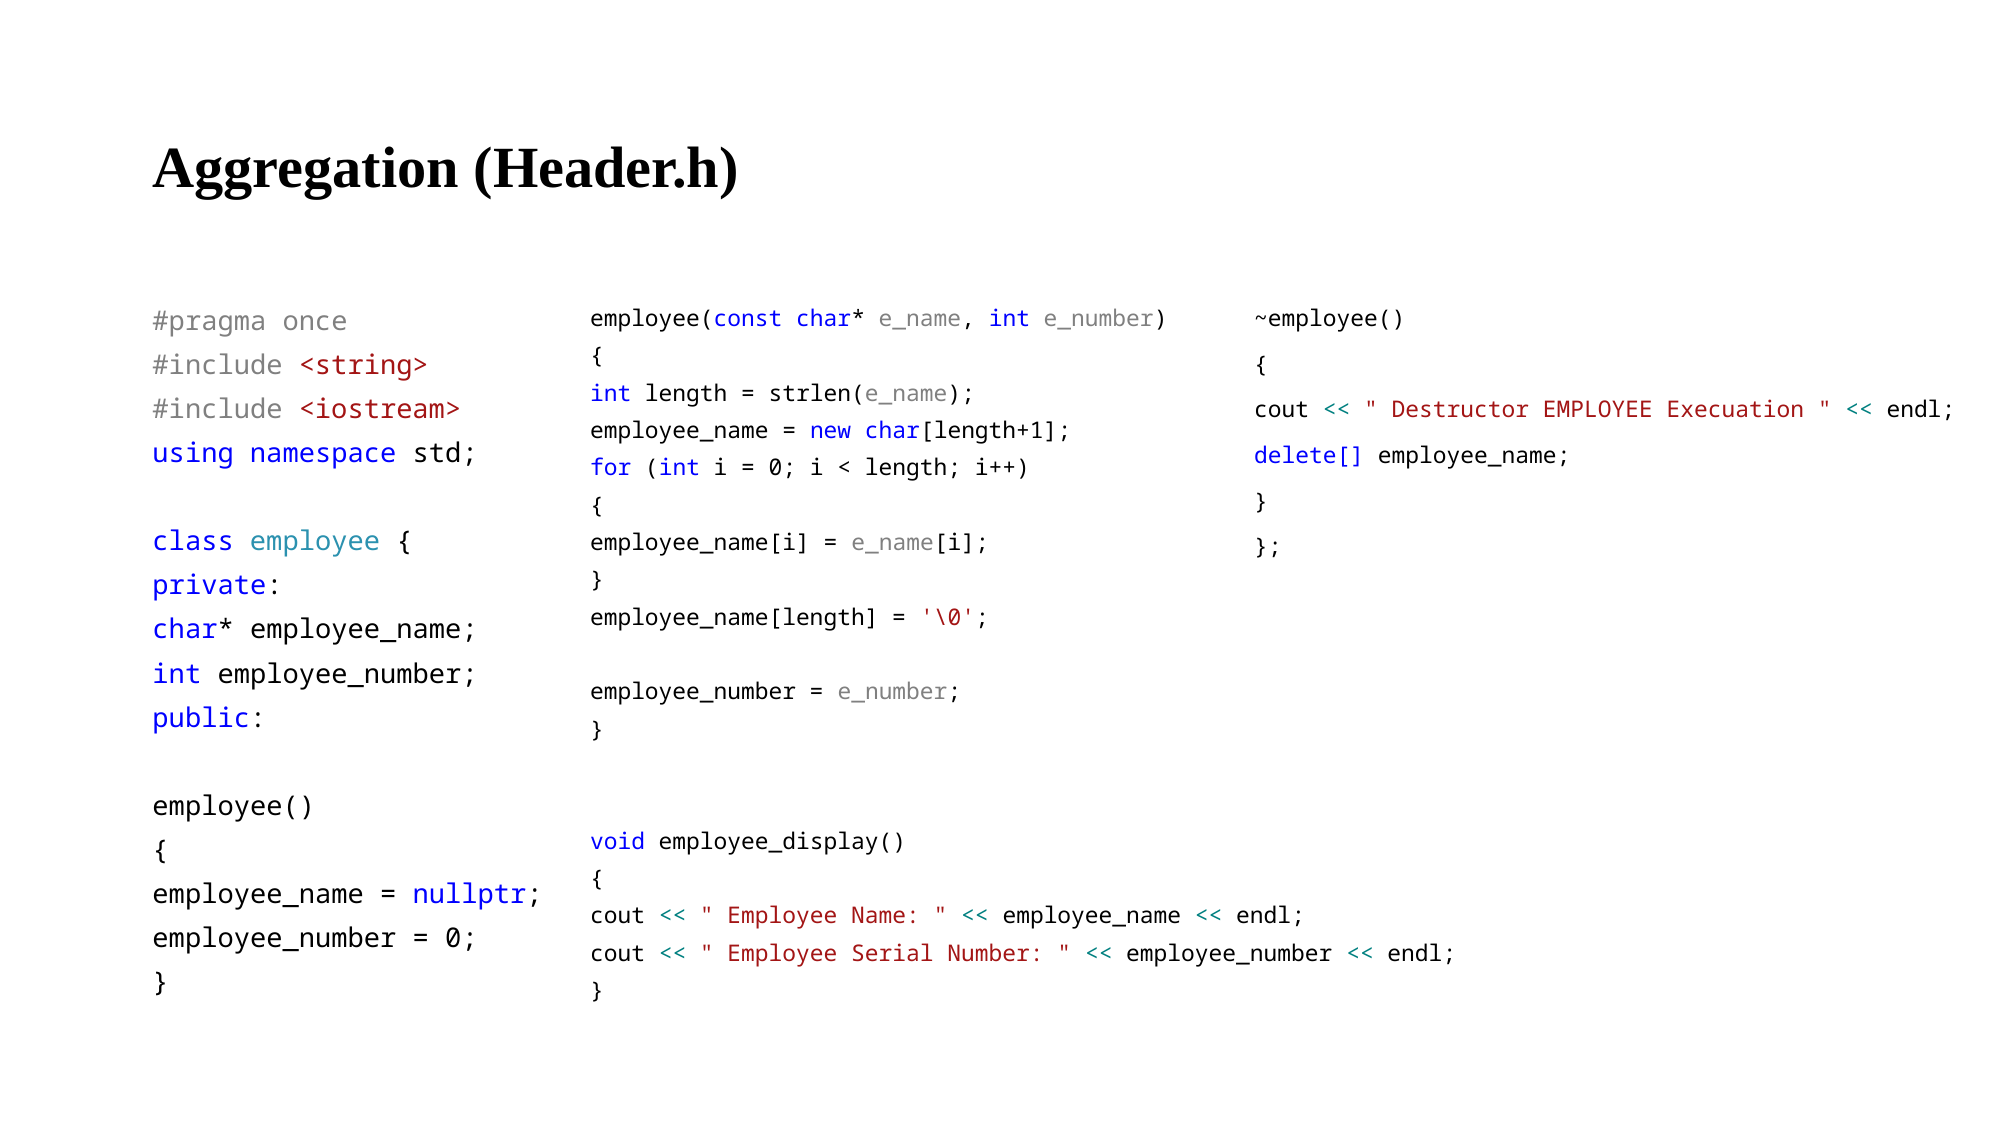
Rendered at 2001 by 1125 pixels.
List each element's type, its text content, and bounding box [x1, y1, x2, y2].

text_box ~employee() { cout << " Destructor EMPLOYEE Execuation " << endl; delete[] employee_name; } }; [1239, 299, 2000, 1014]
text_box employee(const char* e_name, int e_number) { int length = strlen(e_name); employee_name = new char[length+1]; for (int i = 0; i < length; i++) { employee_name[i] = e_name[i]; } employee_name[length] = '\0'; employee_number = e_number; } void employee_display() { cout << " Employee Name: " << employee_name << endl; cout << " Employee Serial Number: " << employee_number << endl; } [574, 299, 1239, 1014]
list #pragma once #include <string> #include <iostream> using namespace std; class employee { private: char* employee_name; int employee_number; public: employee() { employee_name = nullptr; employee_number = 0; } [137, 299, 574, 1014]
title Aggregation (Header.h) [137, 59, 1863, 278]
